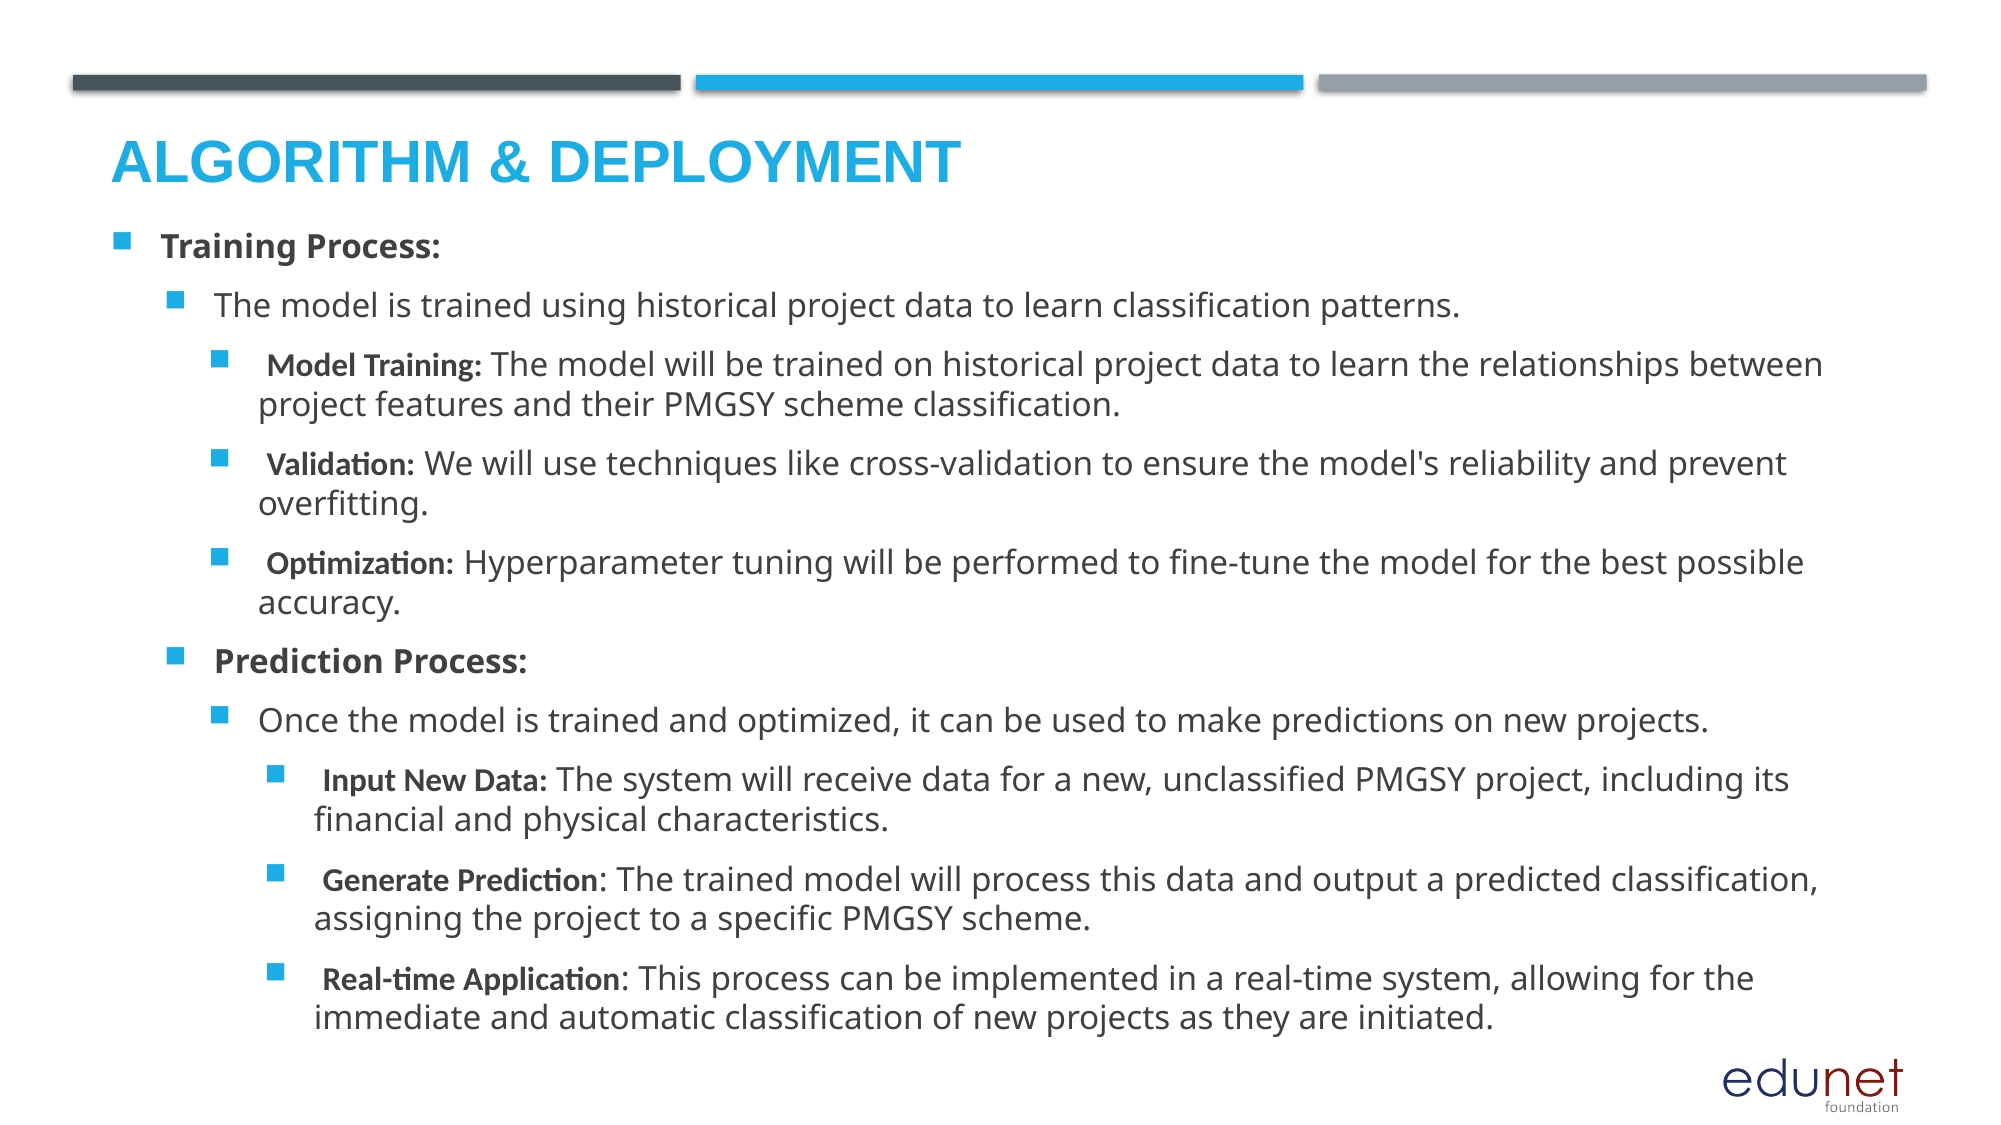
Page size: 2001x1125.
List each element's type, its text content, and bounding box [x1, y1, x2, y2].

picture [1719, 1056, 1905, 1116]
list Training Process: The model is trained using historical project data to learn classification patterns. Model Training: The model will be trained on historical project data to learn the relationships between project features and their PMGSY scheme classification. Validation: We will use techniques like cross-validation to ensure the model's reliability and prevent overfitting. Optimization: Hyperparameter tuning will be performed to fine-tune the model for the best possible accuracy. Prediction Process: Once the model is trained and optimized, it can be used to make predictions on new projects. Input New Data: The system will receive data for a new, unclassified PMGSY project, including its financial and physical characteristics. Generate Prediction: The trained model will process this data and output a predicted classification, assigning the project to a specific PMGSY scheme. Real-time Application: This process can be implemented in a real-time system, allowing for the immediate and automatic classification of new projects as they are initiated. [95, 213, 1905, 981]
title Algorithm & Deployment [95, 115, 1905, 203]
